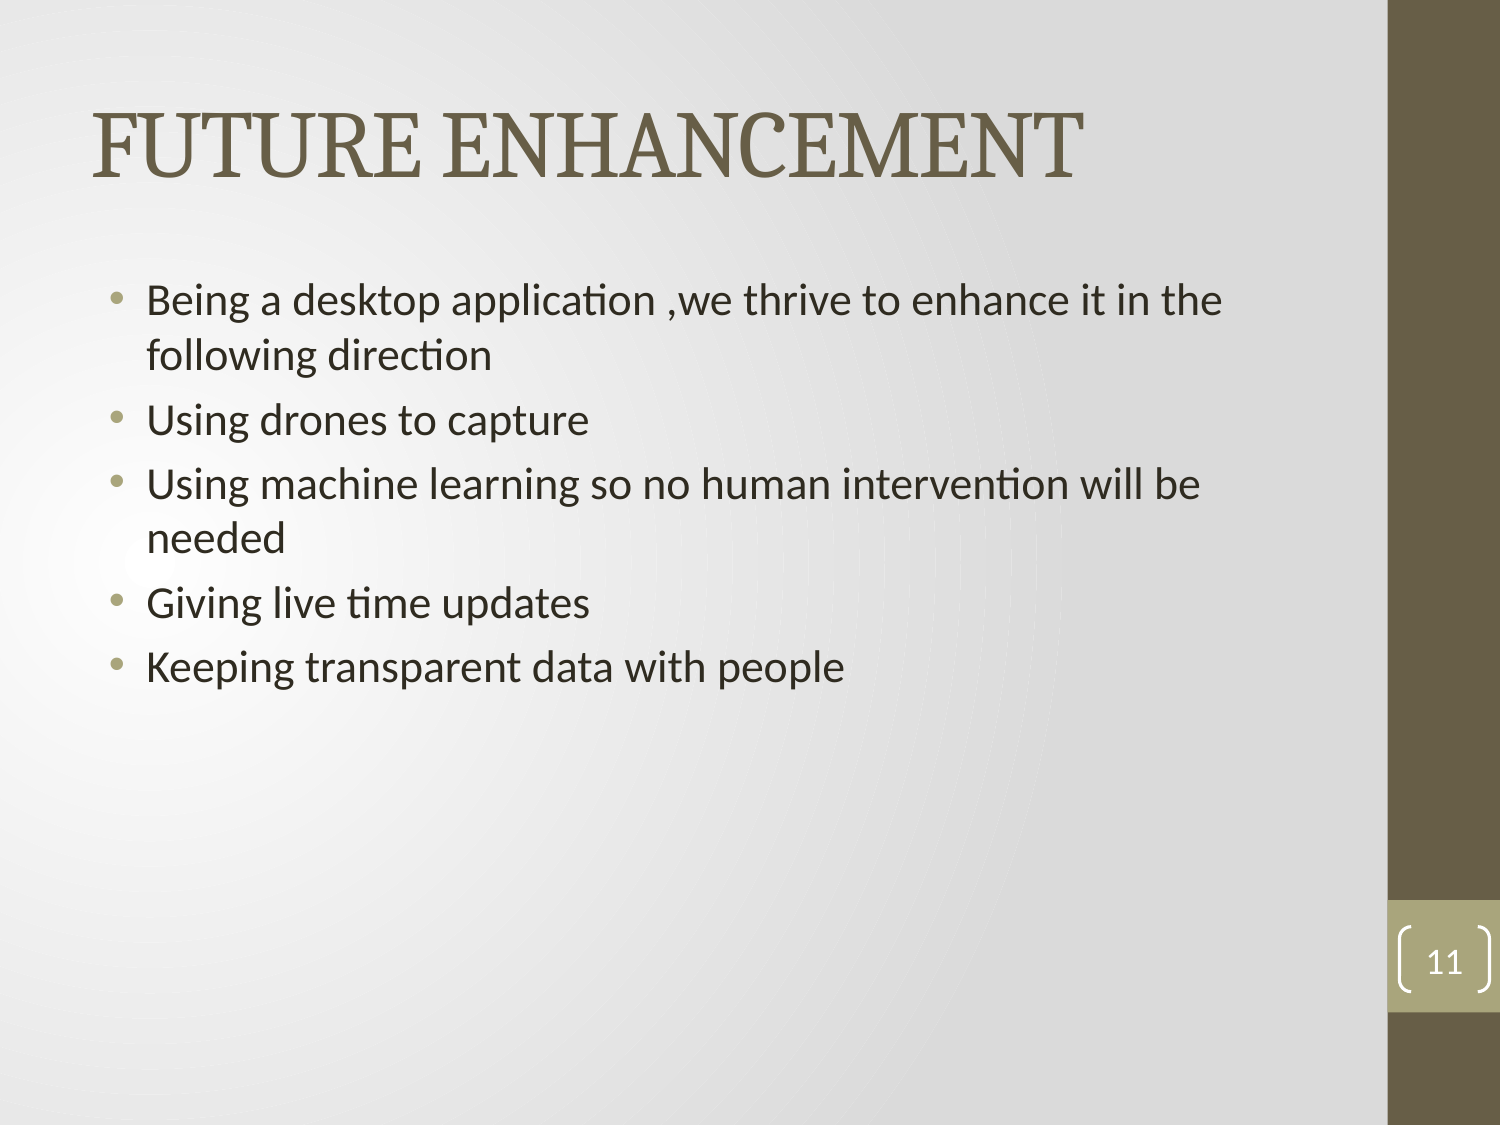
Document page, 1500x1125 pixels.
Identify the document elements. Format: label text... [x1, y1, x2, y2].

slide_number 11 [1397, 925, 1492, 994]
title FUTURE ENHANCEMENT [75, 45, 1325, 233]
list Being a desktop application ,we thrive to enhance it in the following direction Using drones to capture Using machine learning so no human intervention will be needed Giving live time updates Keeping transparent data with people [75, 262, 1325, 1050]
